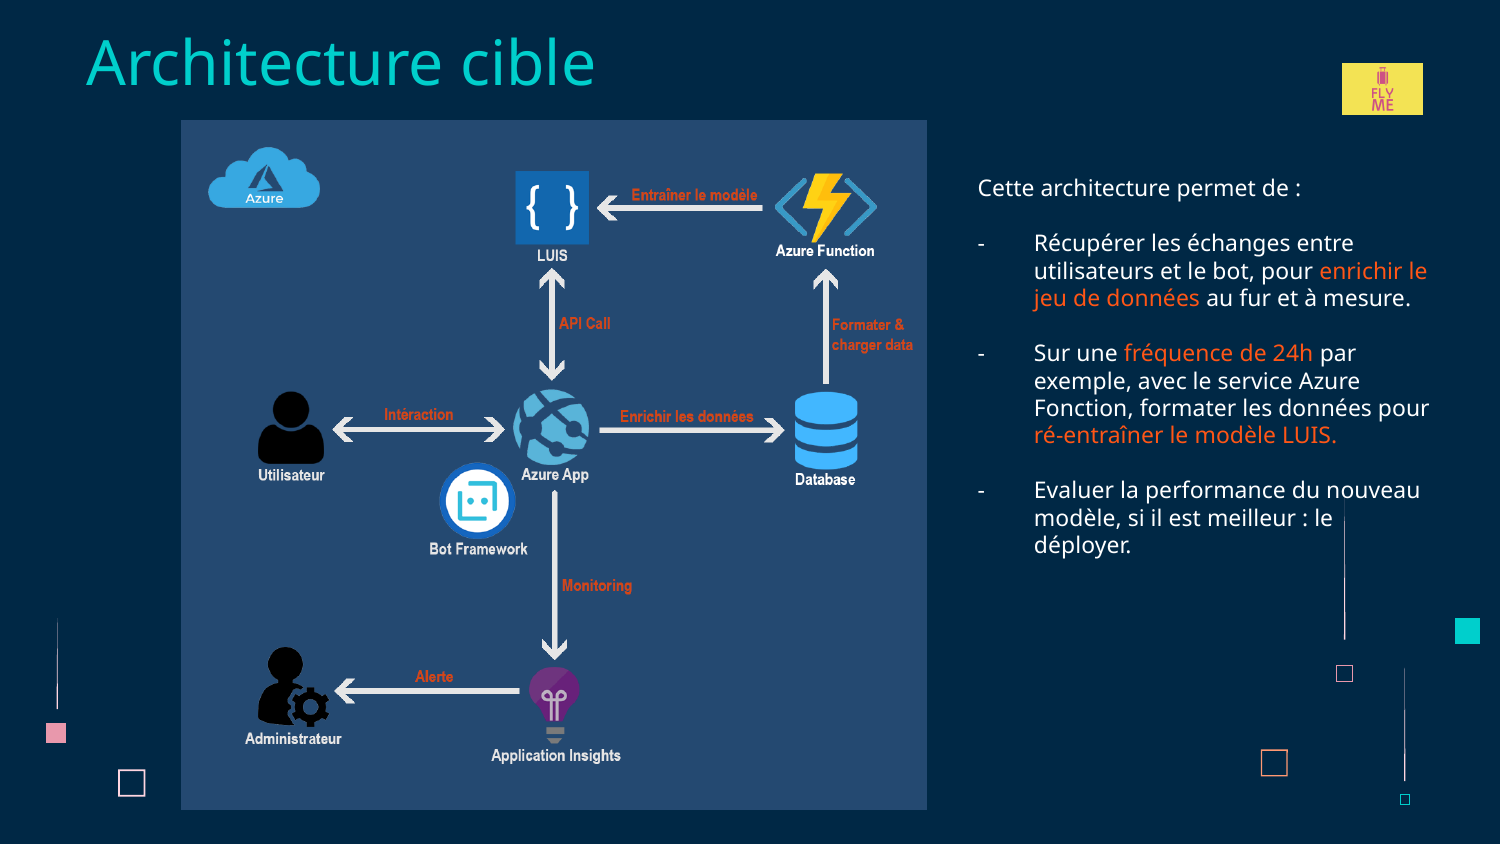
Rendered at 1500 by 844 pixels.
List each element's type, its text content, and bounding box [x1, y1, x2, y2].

text_box Architecture cible [71, 17, 1327, 113]
picture [1342, 63, 1423, 115]
picture [180, 120, 927, 811]
text_box Cette architecture permet de : Récupérer les échanges entre utilisateurs et le bot, pour enrichir le jeu de données au fur et à mesure. Sur une fréquence de 24h par exemple, avec le service Azure Fonction, formater les données pour ré-entraîner le modèle LUIS. Evaluer la performance du nouveau modèle, si il est meilleur : le déployer. [943, 158, 1451, 684]
